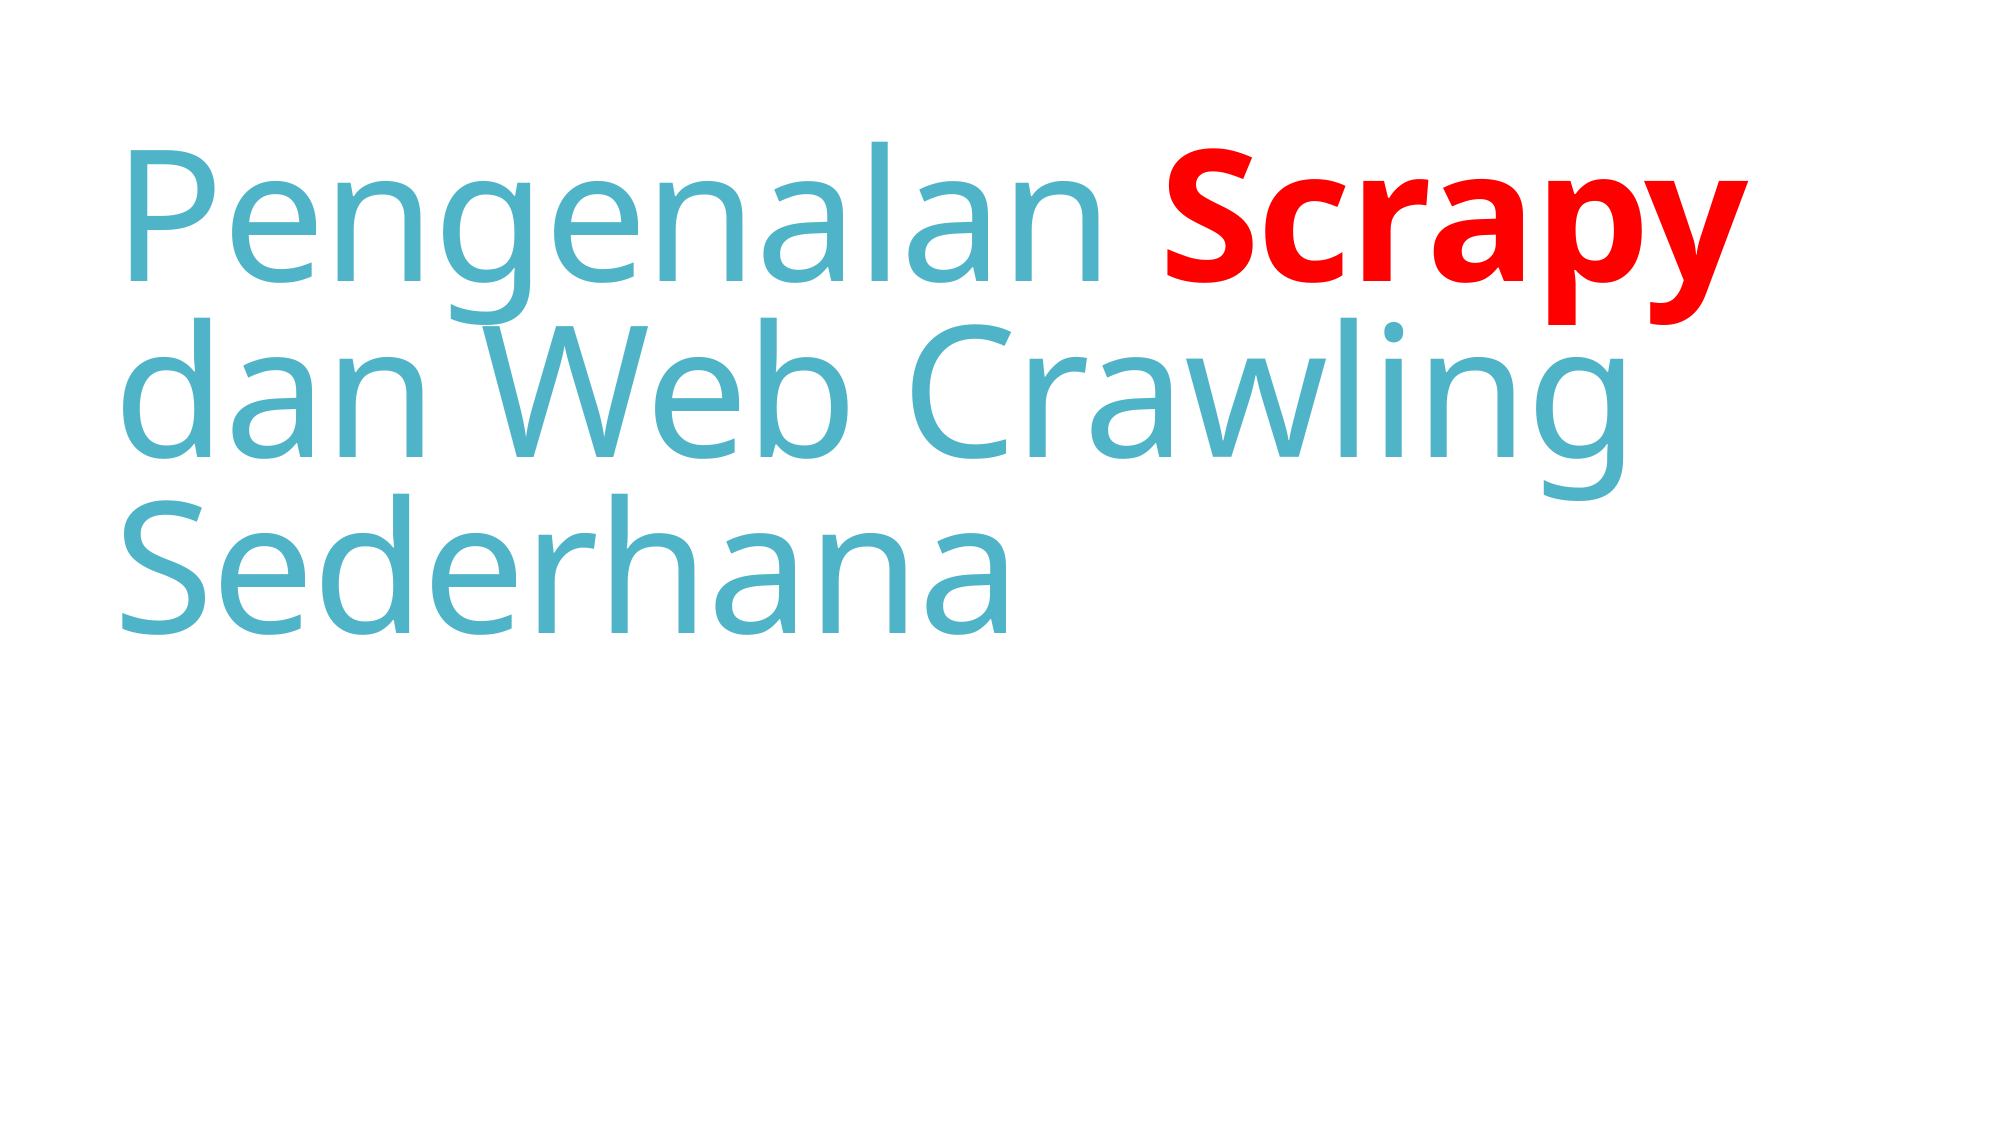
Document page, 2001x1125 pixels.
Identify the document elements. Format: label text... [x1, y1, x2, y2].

title Pengenalan Scrapy dan Web Crawling Sederhana [98, 125, 1868, 677]
